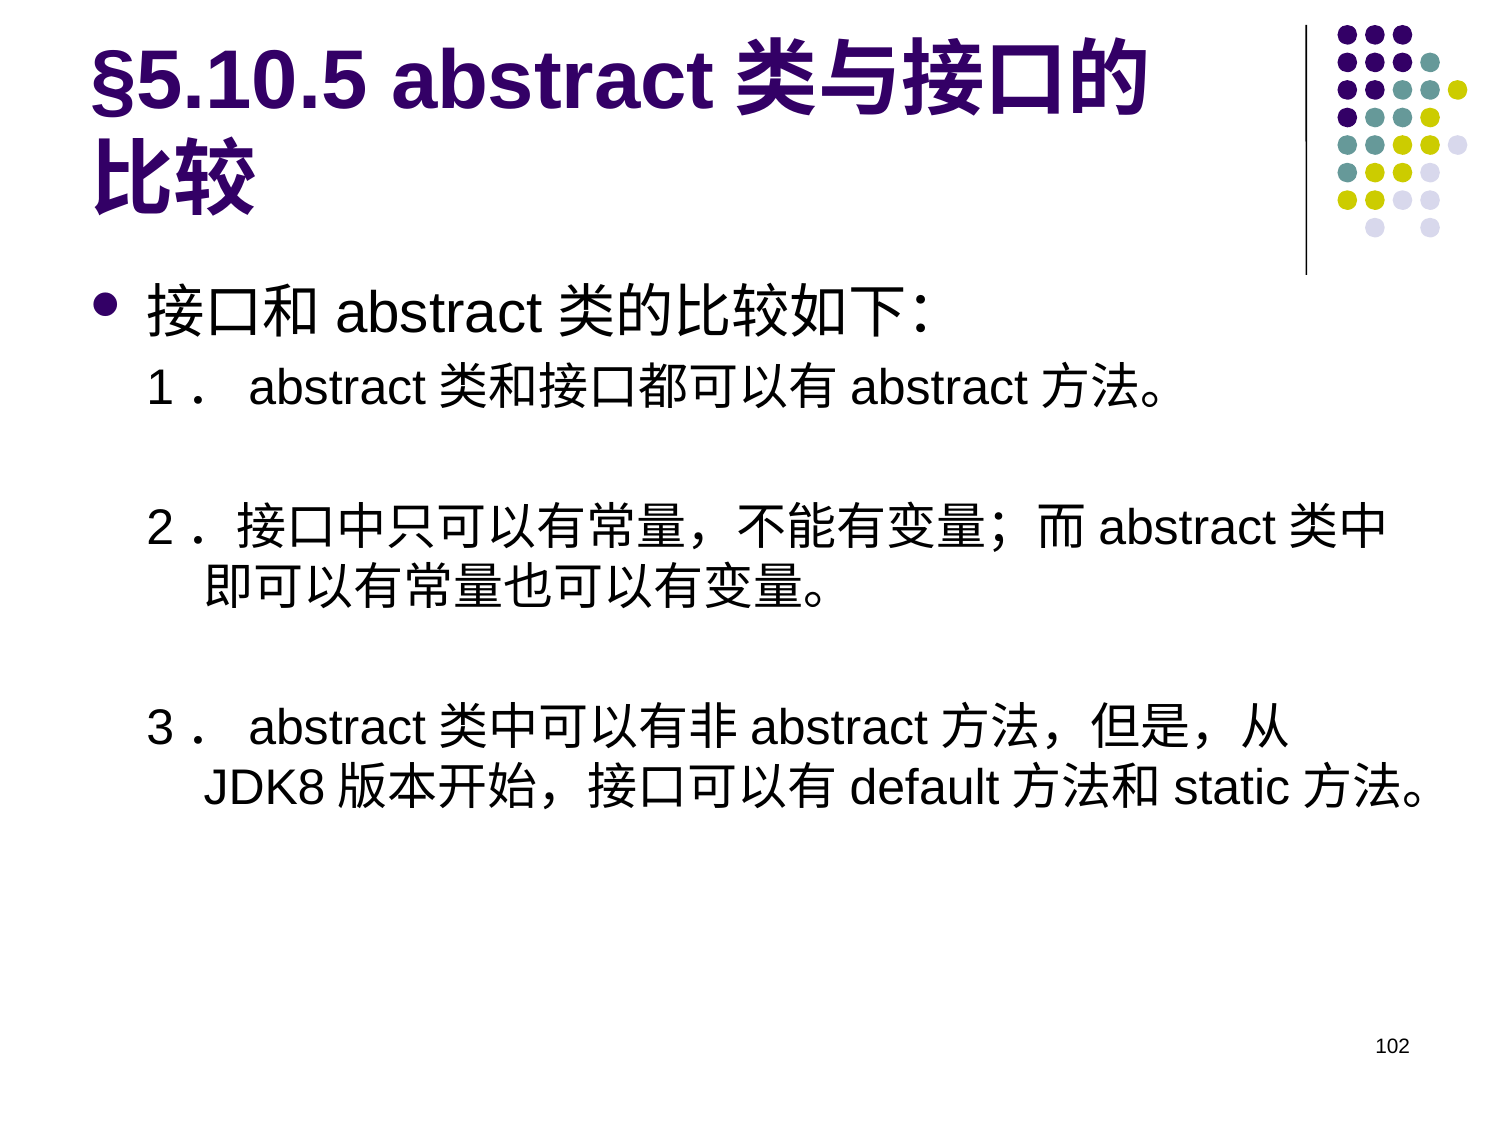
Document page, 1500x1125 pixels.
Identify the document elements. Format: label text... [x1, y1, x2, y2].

title §5.10.5 abstract类与接口的比较 [74, 19, 1247, 233]
slide_number 102 [1074, 1024, 1426, 1101]
list 接口和abstract类的比较如下： 1．abstract类和接口都可以有abstract方法。 2．接口中只可以有常量，不能有变量；而abstract类中即可以有常量也可以有变量。 3．abstract类中可以有非abstract方法，但是，从JDK8版本开始，接口可以有default方法和static方法。 [74, 266, 1426, 1006]
